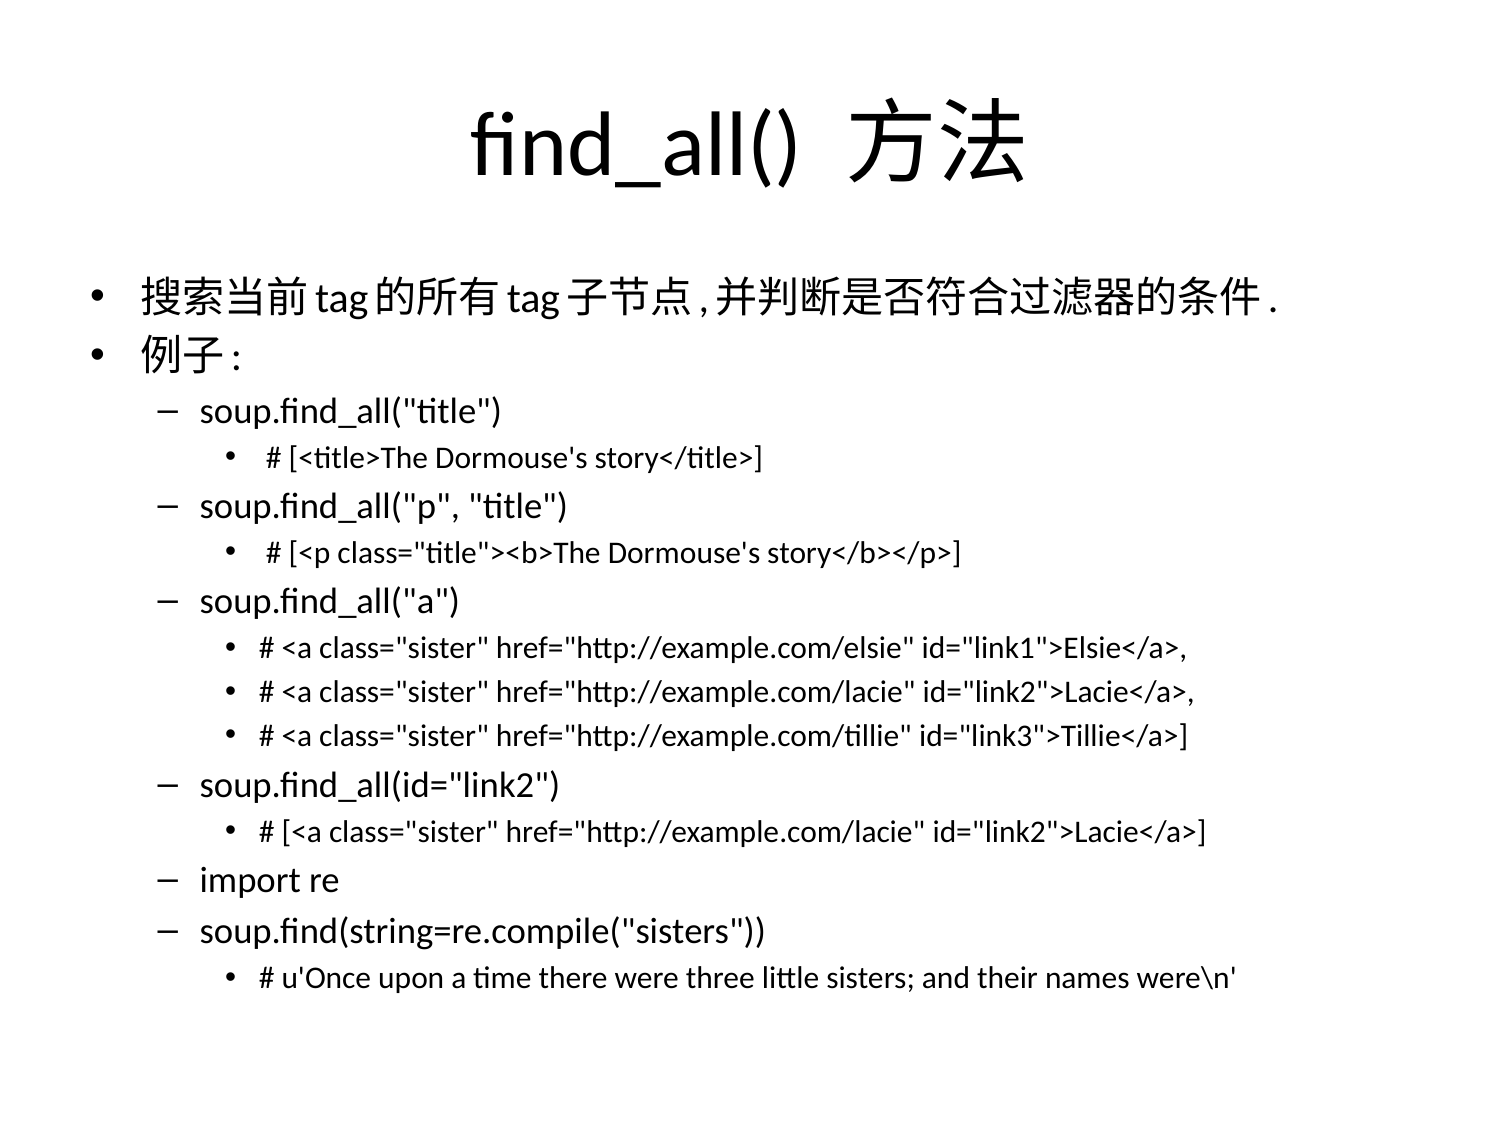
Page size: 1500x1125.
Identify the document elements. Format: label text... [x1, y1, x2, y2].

list 搜索当前tag的所有tag子节点,并判断是否符合过滤器的条件. 例子: soup.find_all("title") # [<title>The Dormouse's story</title>] soup.find_all("p", "title") # [<p class="title"><b>The Dormouse's story</b></p>] soup.find_all("a") # <a class="sister" href="http://example.com/elsie" id="link1">Elsie</a>, # <a class="sister" href="http://example.com/lacie" id="link2">Lacie</a>, # <a class="sister" href="http://example.com/tillie" id="link3">Tillie</a>] soup.find_all(id="link2") # [<a class="sister" href="http://example.com/lacie" id="link2">Lacie</a>] import re soup.find(string=re.compile("sisters")) # u'Once upon a time there were three little sisters; and their names were\n' [75, 262, 1425, 1005]
title find_all() 方法 [75, 45, 1425, 233]
